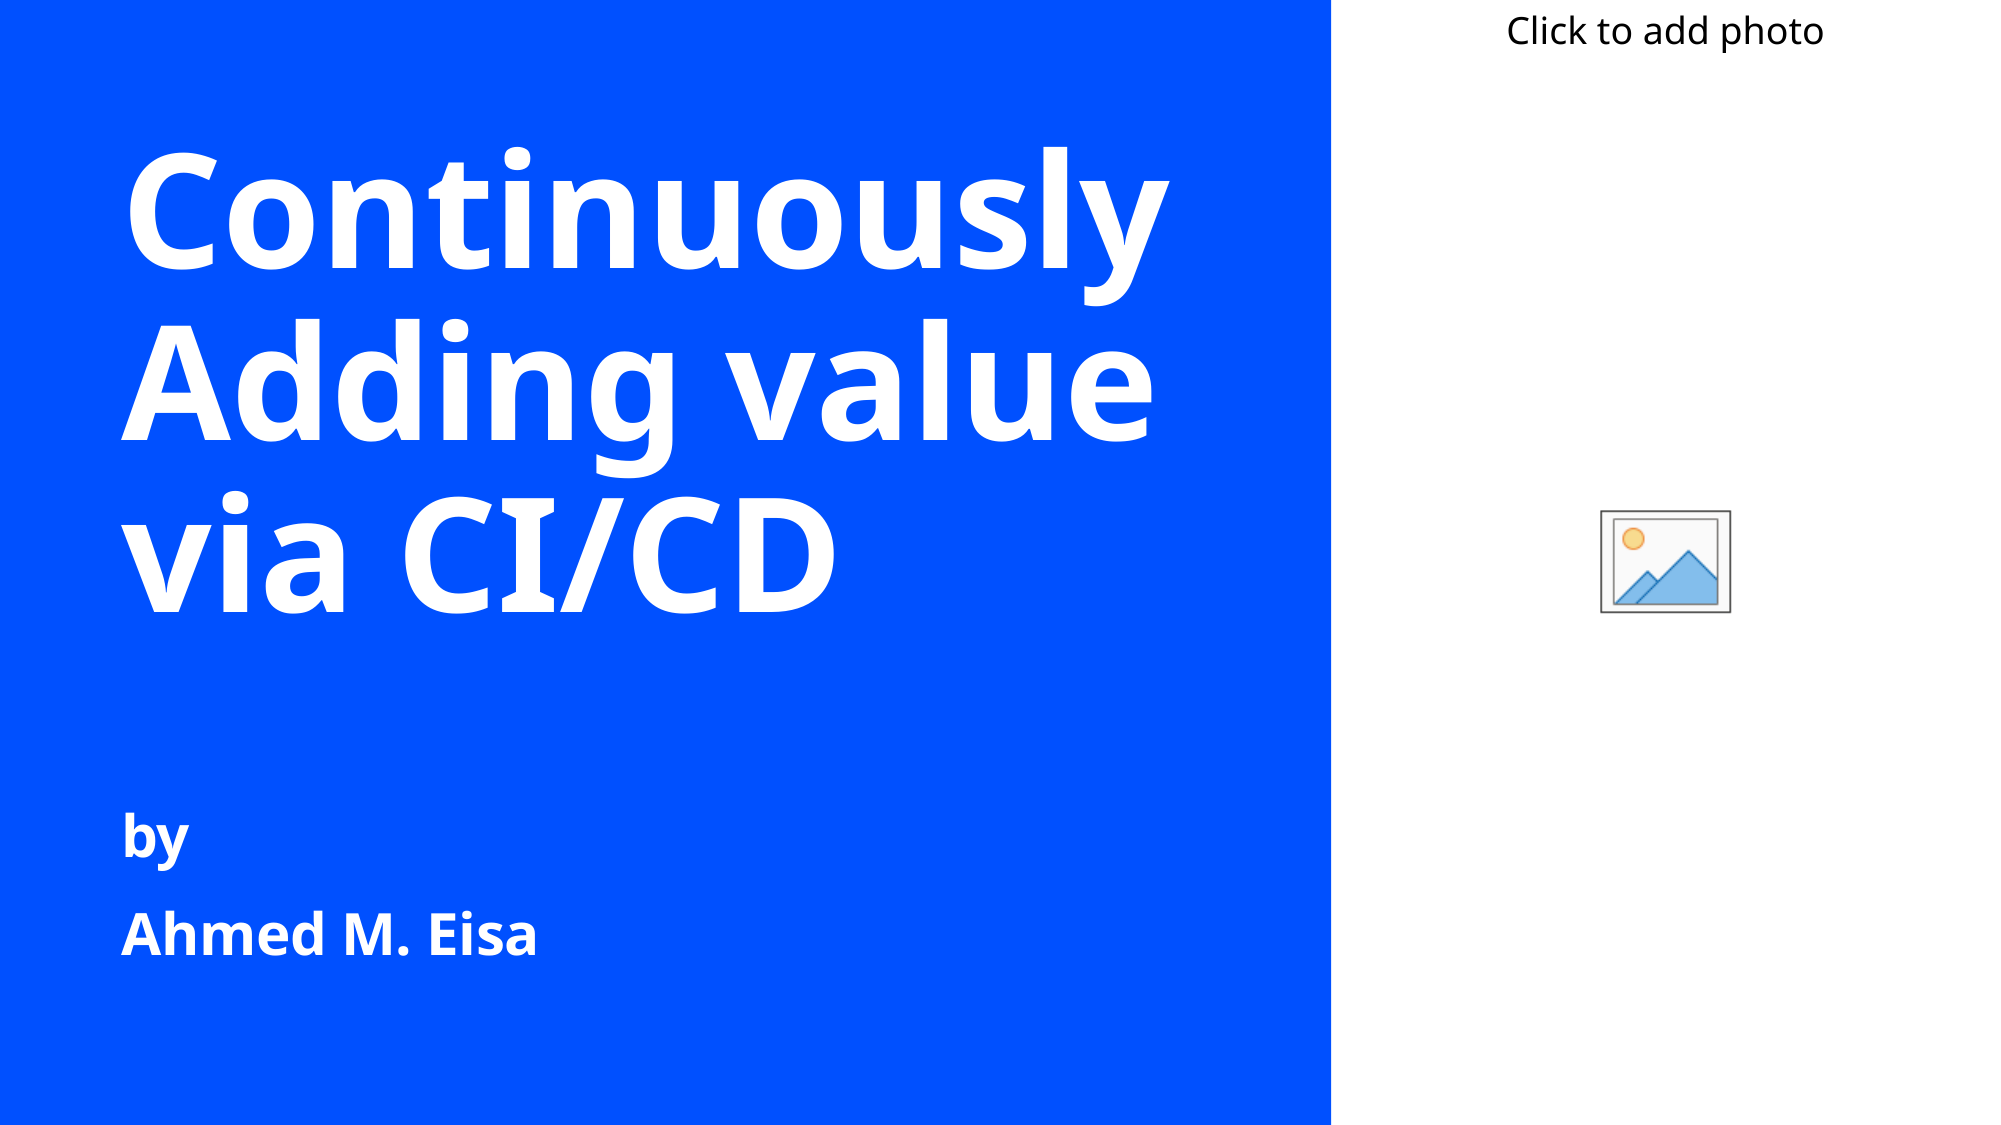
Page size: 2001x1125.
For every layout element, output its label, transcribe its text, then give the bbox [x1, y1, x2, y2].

subtitle by Ahmed M. Eisa [106, 761, 1163, 975]
picture [1330, 0, 2000, 1125]
title Continuously Adding value via CI/CD [106, 123, 1274, 762]
